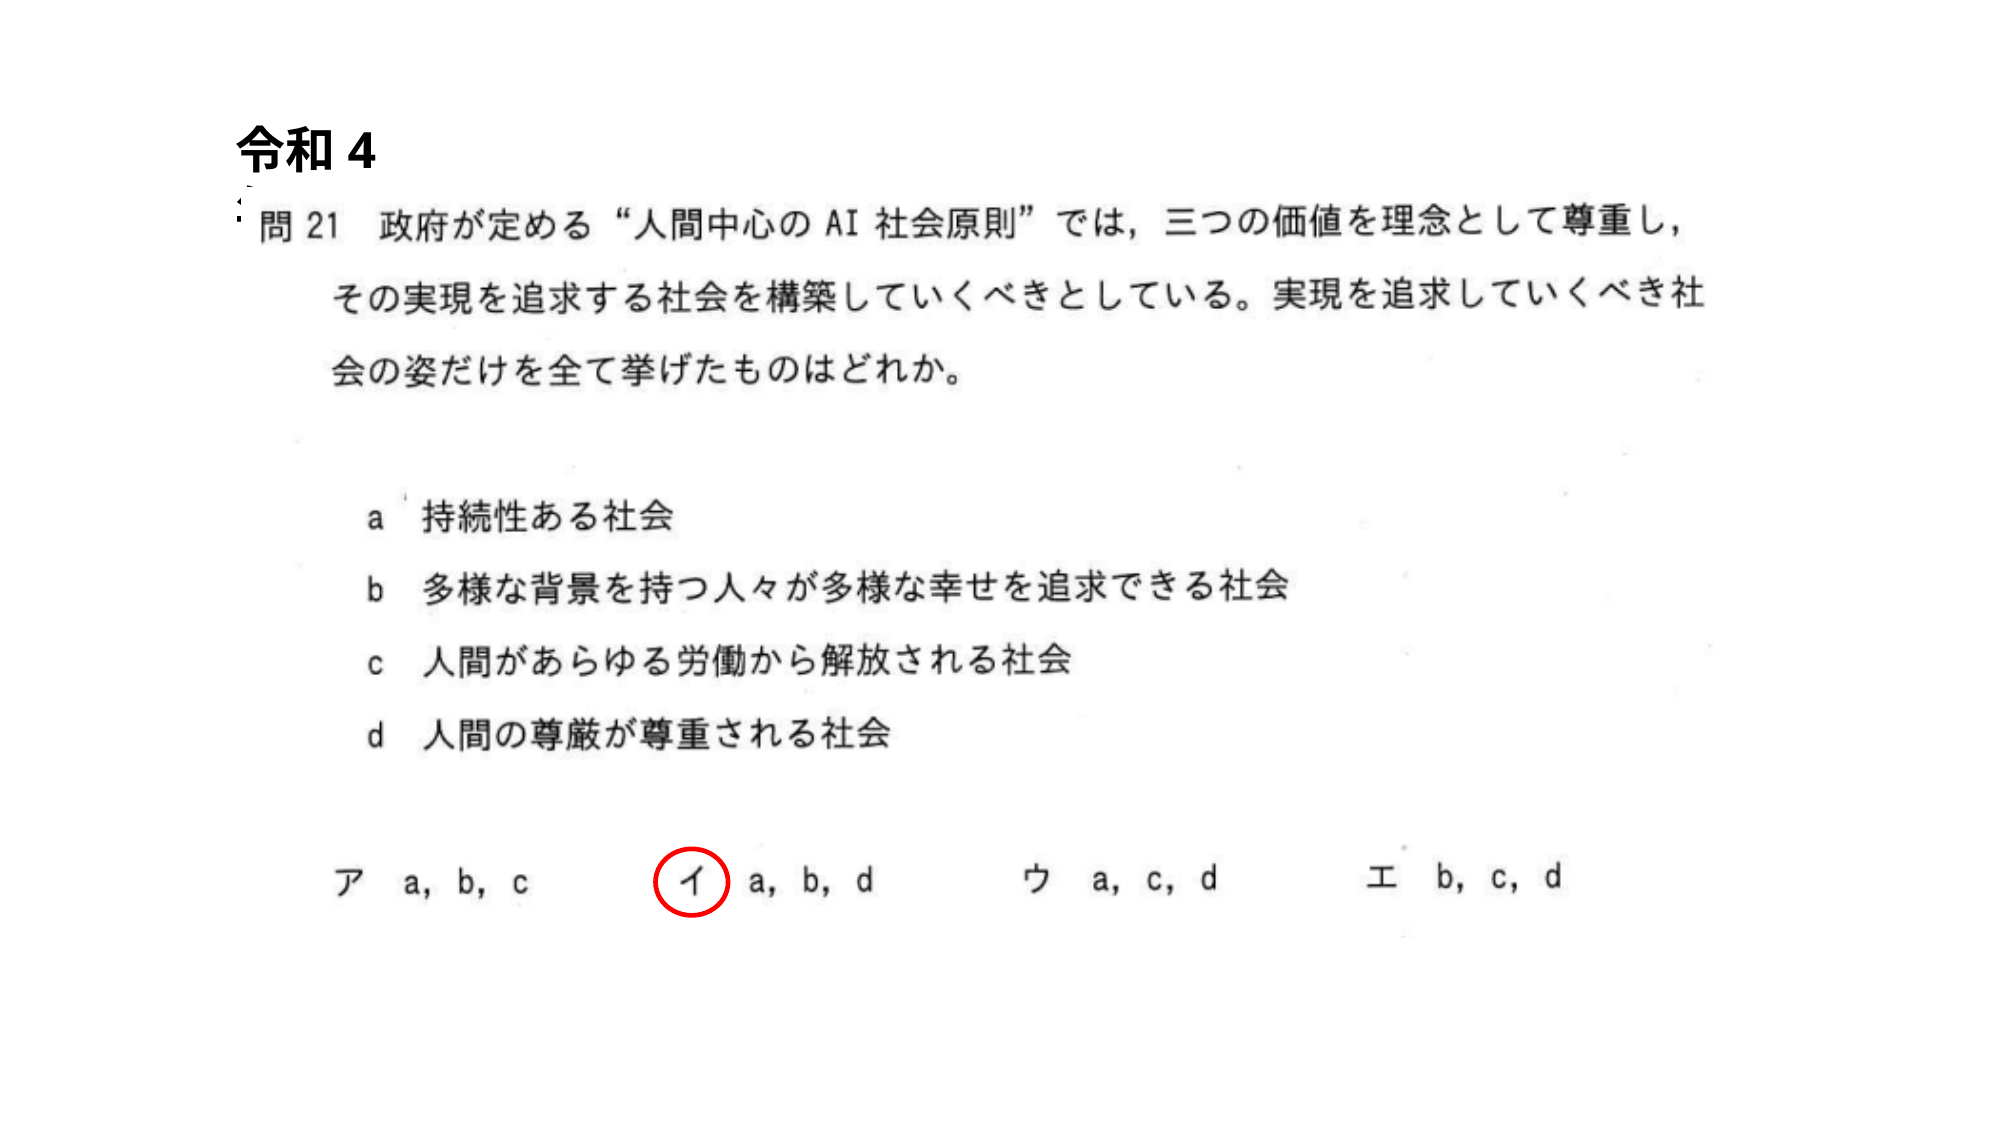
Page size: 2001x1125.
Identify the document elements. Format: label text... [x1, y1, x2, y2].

picture [241, 187, 1713, 938]
text_box 令和4年 [220, 111, 453, 246]
